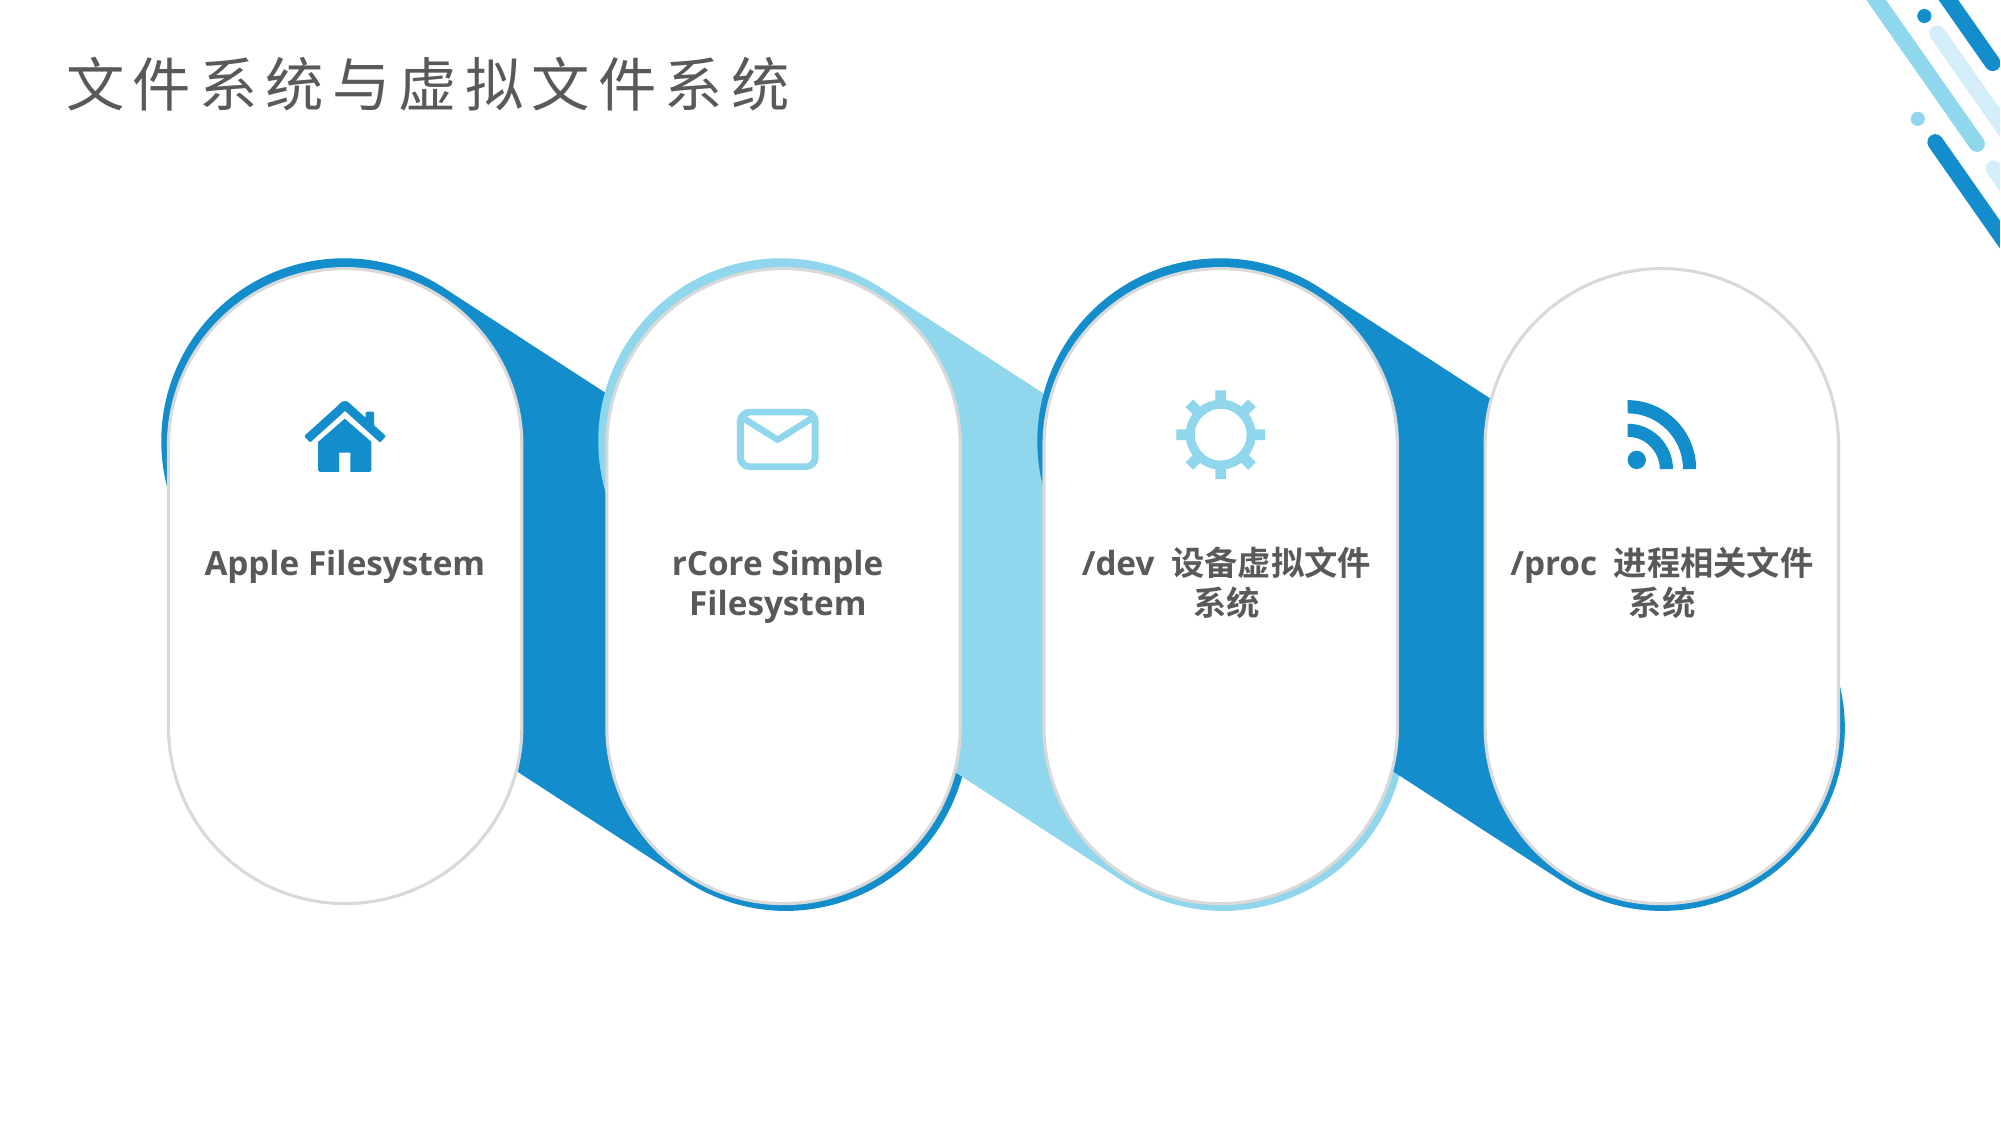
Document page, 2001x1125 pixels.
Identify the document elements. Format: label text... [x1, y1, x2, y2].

text_box [735, 407, 820, 472]
text_box [317, 417, 373, 474]
text_box Apple Filesystem [174, 534, 517, 590]
text_box /proc 进程相关文件系统 [1490, 534, 1833, 630]
text_box [167, 267, 523, 905]
text_box [1484, 267, 1840, 905]
text_box [160, 257, 963, 912]
text_box /dev 设备虚拟文件系统 [1055, 534, 1398, 630]
text_box [1036, 257, 1846, 912]
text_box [1855, 0, 2000, 461]
text_box [597, 257, 1400, 912]
text_box [1627, 400, 1697, 470]
text_box rCore Simple Filesystem [606, 534, 949, 630]
text_box [1042, 267, 1399, 905]
text_box [1175, 389, 1267, 481]
text_box [605, 267, 962, 905]
text_box [303, 400, 387, 444]
text_box 文件系统与虚拟文件系统 [51, 40, 1855, 126]
